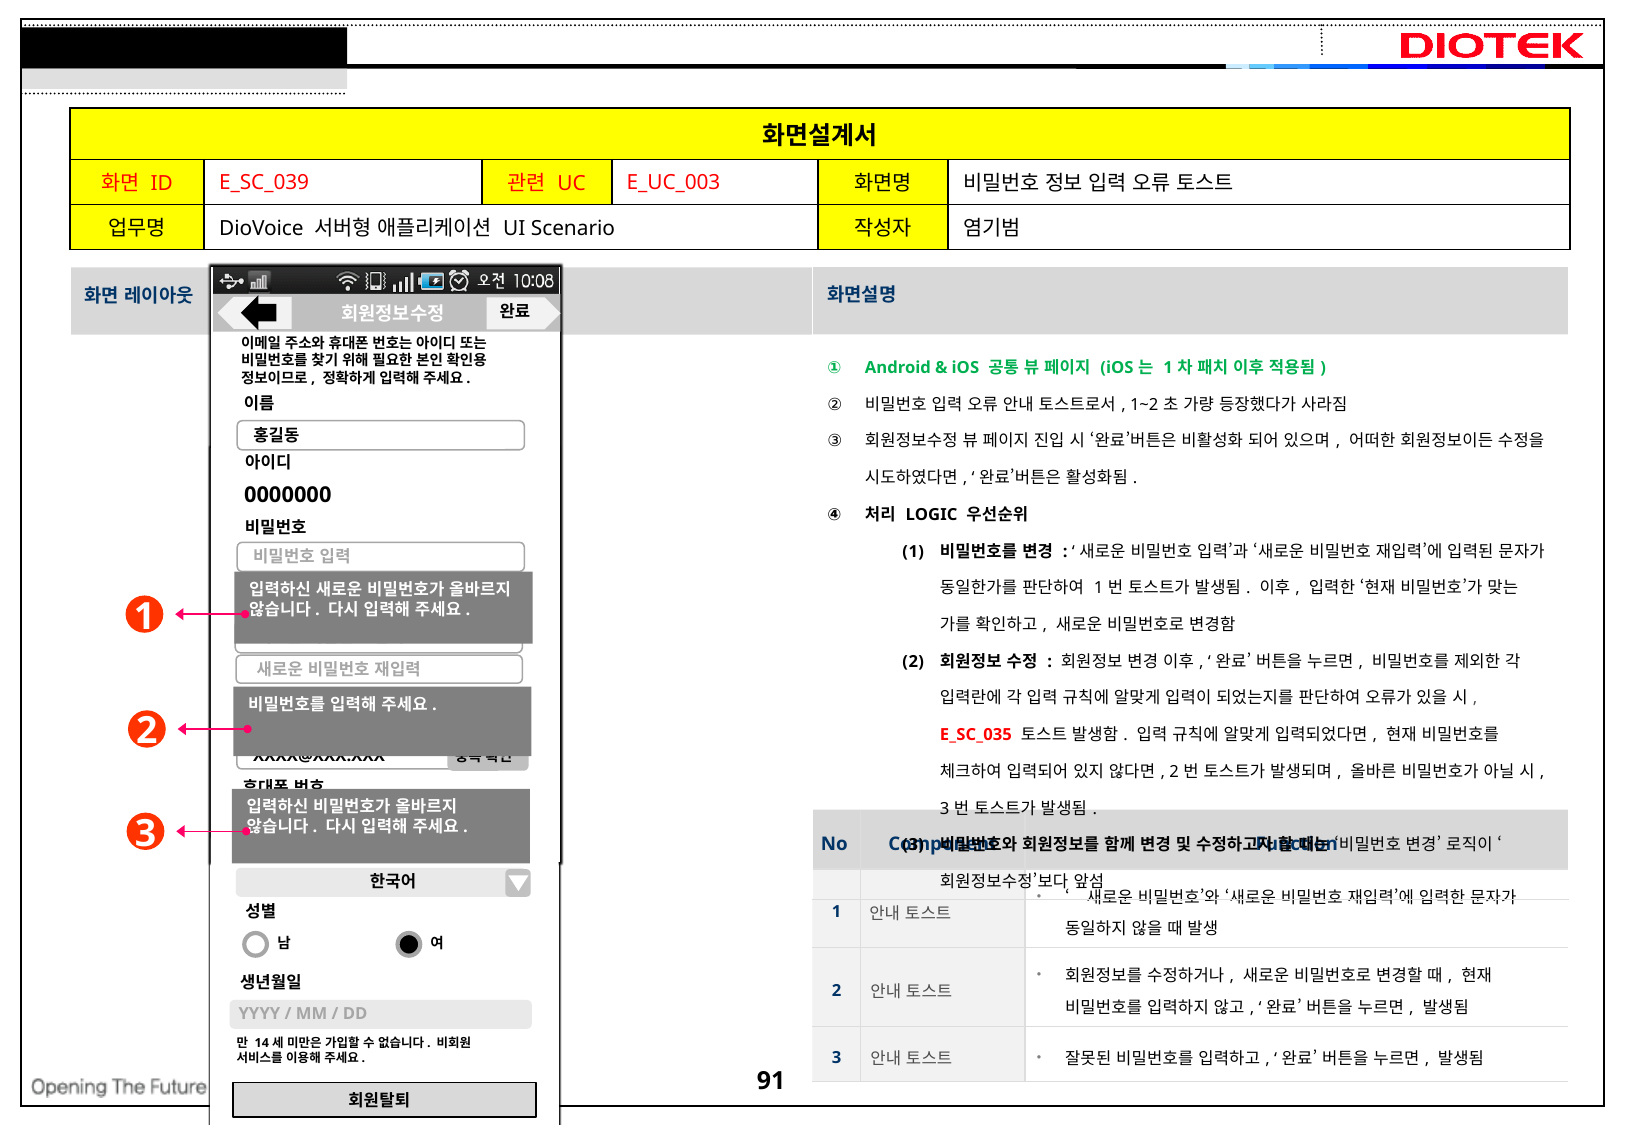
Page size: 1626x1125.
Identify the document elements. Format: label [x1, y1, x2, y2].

text_box [125, 595, 164, 633]
text_box [559, 995, 565, 1031]
table_cell [812, 1027, 860, 1081]
table_cell [71, 205, 203, 249]
table_header [562, 267, 812, 335]
text_box [126, 812, 165, 850]
table_cell [1026, 1027, 1568, 1081]
table_cell [1026, 900, 1568, 947]
table_cell [819, 160, 947, 204]
table_cell [812, 948, 860, 1026]
table_cell [949, 160, 1569, 204]
table_cell [813, 334, 1568, 899]
table_cell [949, 205, 1569, 249]
table_cell [861, 900, 1024, 947]
table_header [71, 267, 210, 335]
table_cell [861, 948, 1024, 1026]
table_cell [819, 205, 947, 249]
table_cell [812, 900, 860, 947]
table_cell [613, 160, 817, 204]
table_cell [205, 160, 481, 204]
table_cell [71, 160, 203, 204]
text_box [127, 710, 166, 748]
picture [31, 266, 560, 1125]
table_header [71, 109, 1569, 159]
table_cell [483, 160, 611, 204]
table_cell [1026, 948, 1568, 1026]
table_cell [861, 1027, 1024, 1081]
table_header [813, 267, 1568, 334]
table_cell [205, 205, 817, 249]
picture [1401, 33, 1584, 58]
